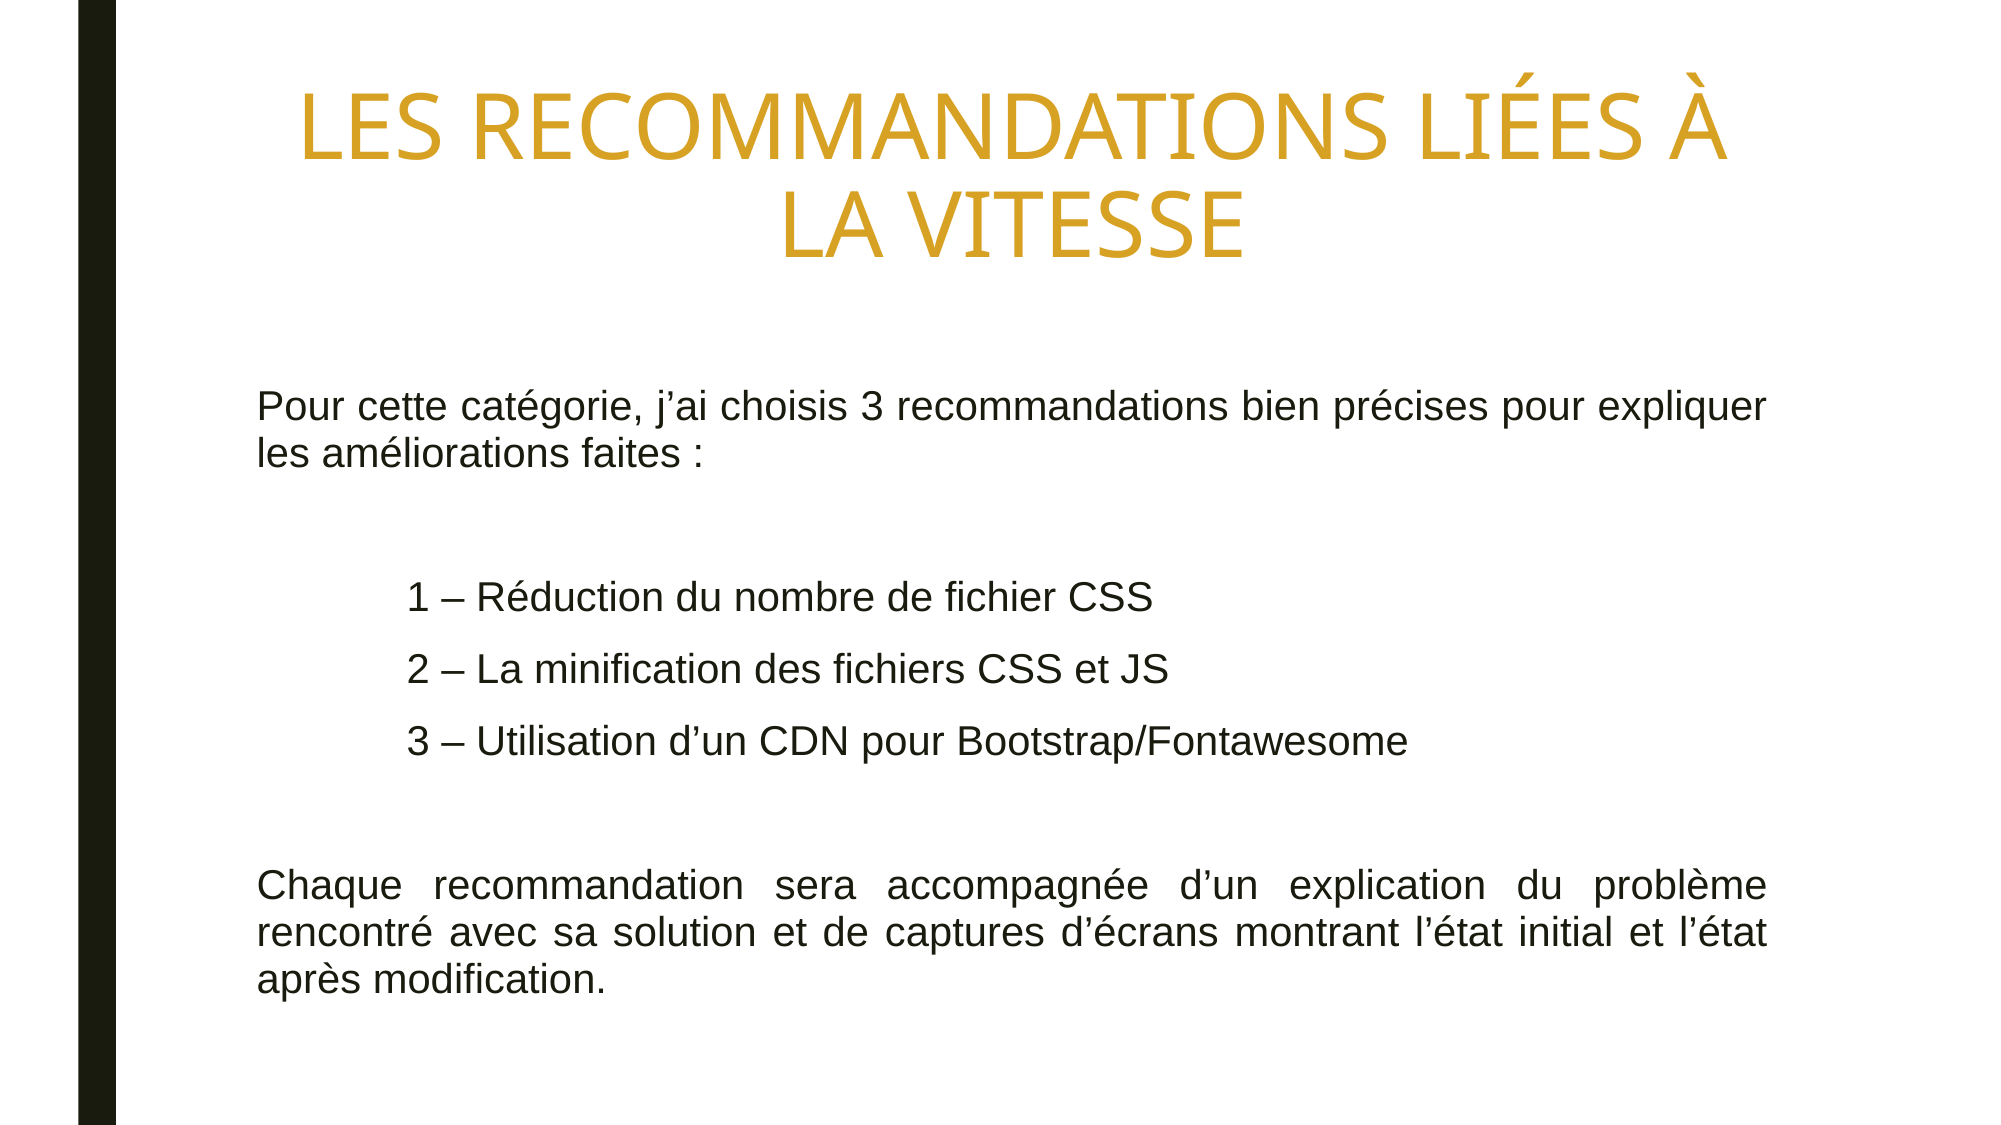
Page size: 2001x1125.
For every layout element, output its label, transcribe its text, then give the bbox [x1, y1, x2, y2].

title LES RECOMMANDATIONS LIÉES À LA VITESSE [225, 57, 1800, 300]
list Pour cette catégorie, j’ai choisis 3 recommandations bien précises pour expliquer les améliorations faites : 1 – Réduction du nombre de fichier CSS 2 – La minification des fichiers CSS et JS 3 – Utilisation d’un CDN pour Bootstrap/Fontawesome Chaque recommandation sera accompagnée d’un explication du problème rencontré avec sa solution et de captures d’écrans montrant l’état initial et l’état après modification. [225, 300, 1800, 1085]
